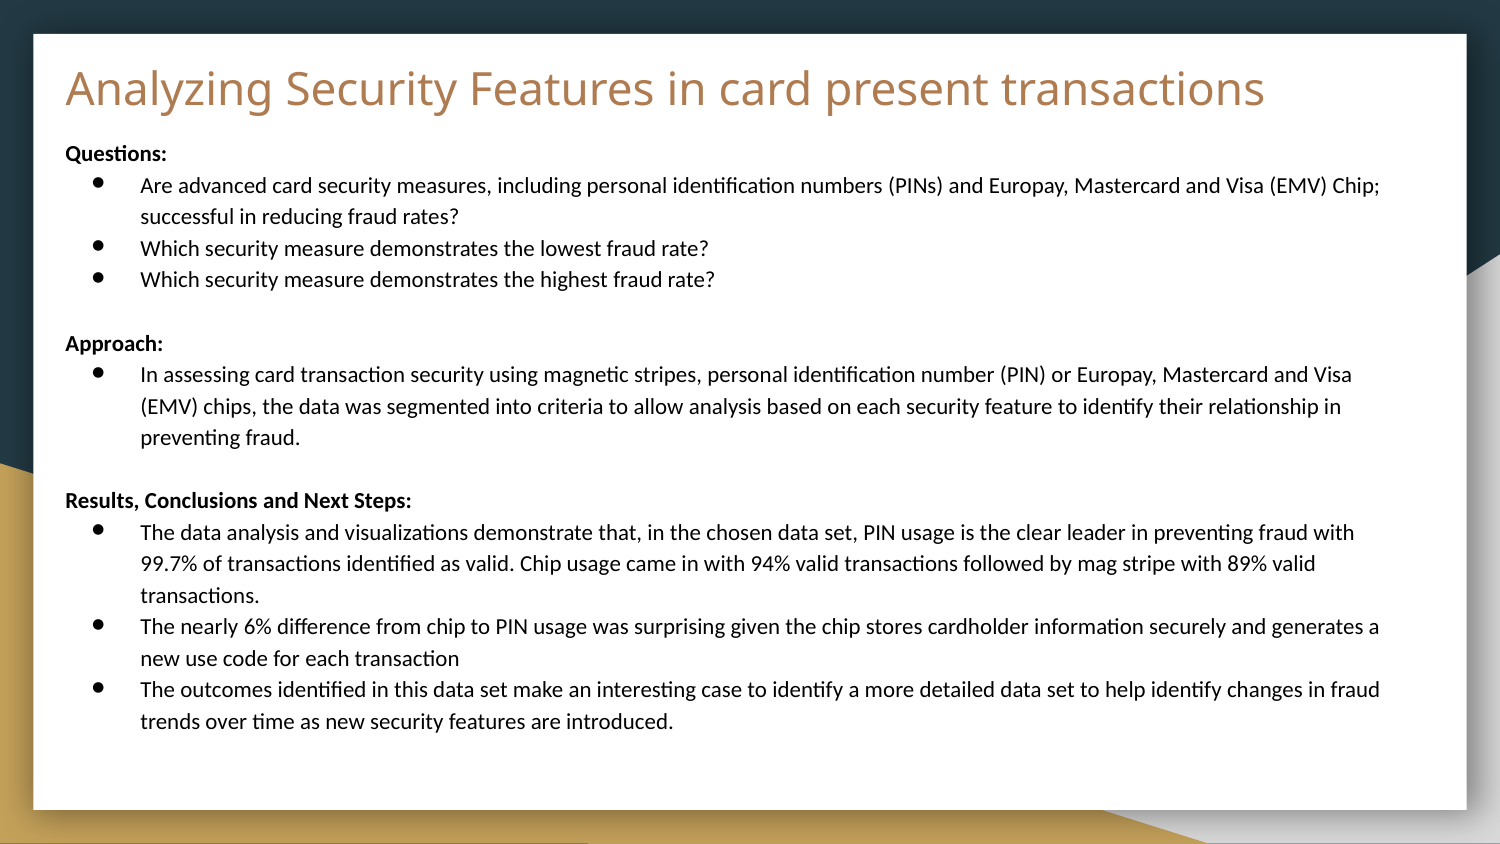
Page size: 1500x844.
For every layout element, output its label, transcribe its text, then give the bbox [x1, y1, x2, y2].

text_box Questions: Are advanced card security measures, including personal identification numbers (PINs) and Europay, Mastercard and Visa (EMV) Chip; successful in reducing fraud rates? Which security measure demonstrates the lowest fraud rate? Which security measure demonstrates the highest fraud rate? Approach: In assessing card transaction security using magnetic stripes, personal identification number (PIN) or Europay, Mastercard and Visa (EMV) chips, the data was segmented into criteria to allow analysis based on each security feature to identify their relationship in preventing fraud. Results, Conclusions and Next Steps: The data analysis and visualizations demonstrate that, in the chosen data set, PIN usage is the clear leader in preventing fraud with 99.7% of transactions identified as valid. Chip usage came in with 94% valid transactions followed by mag stripe with 89% valid transactions. The nearly 6% difference from chip to PIN usage was surprising given the chip stores cardholder information securely and generates a new use code for each transaction The outcomes identified in this data set make an interesting case to identify a more detailed data set to help identify changes in fraud trends over time as new security features are introduced. [50, 119, 1424, 785]
title Analyzing Security Features in card present transactions [50, 44, 1282, 119]
